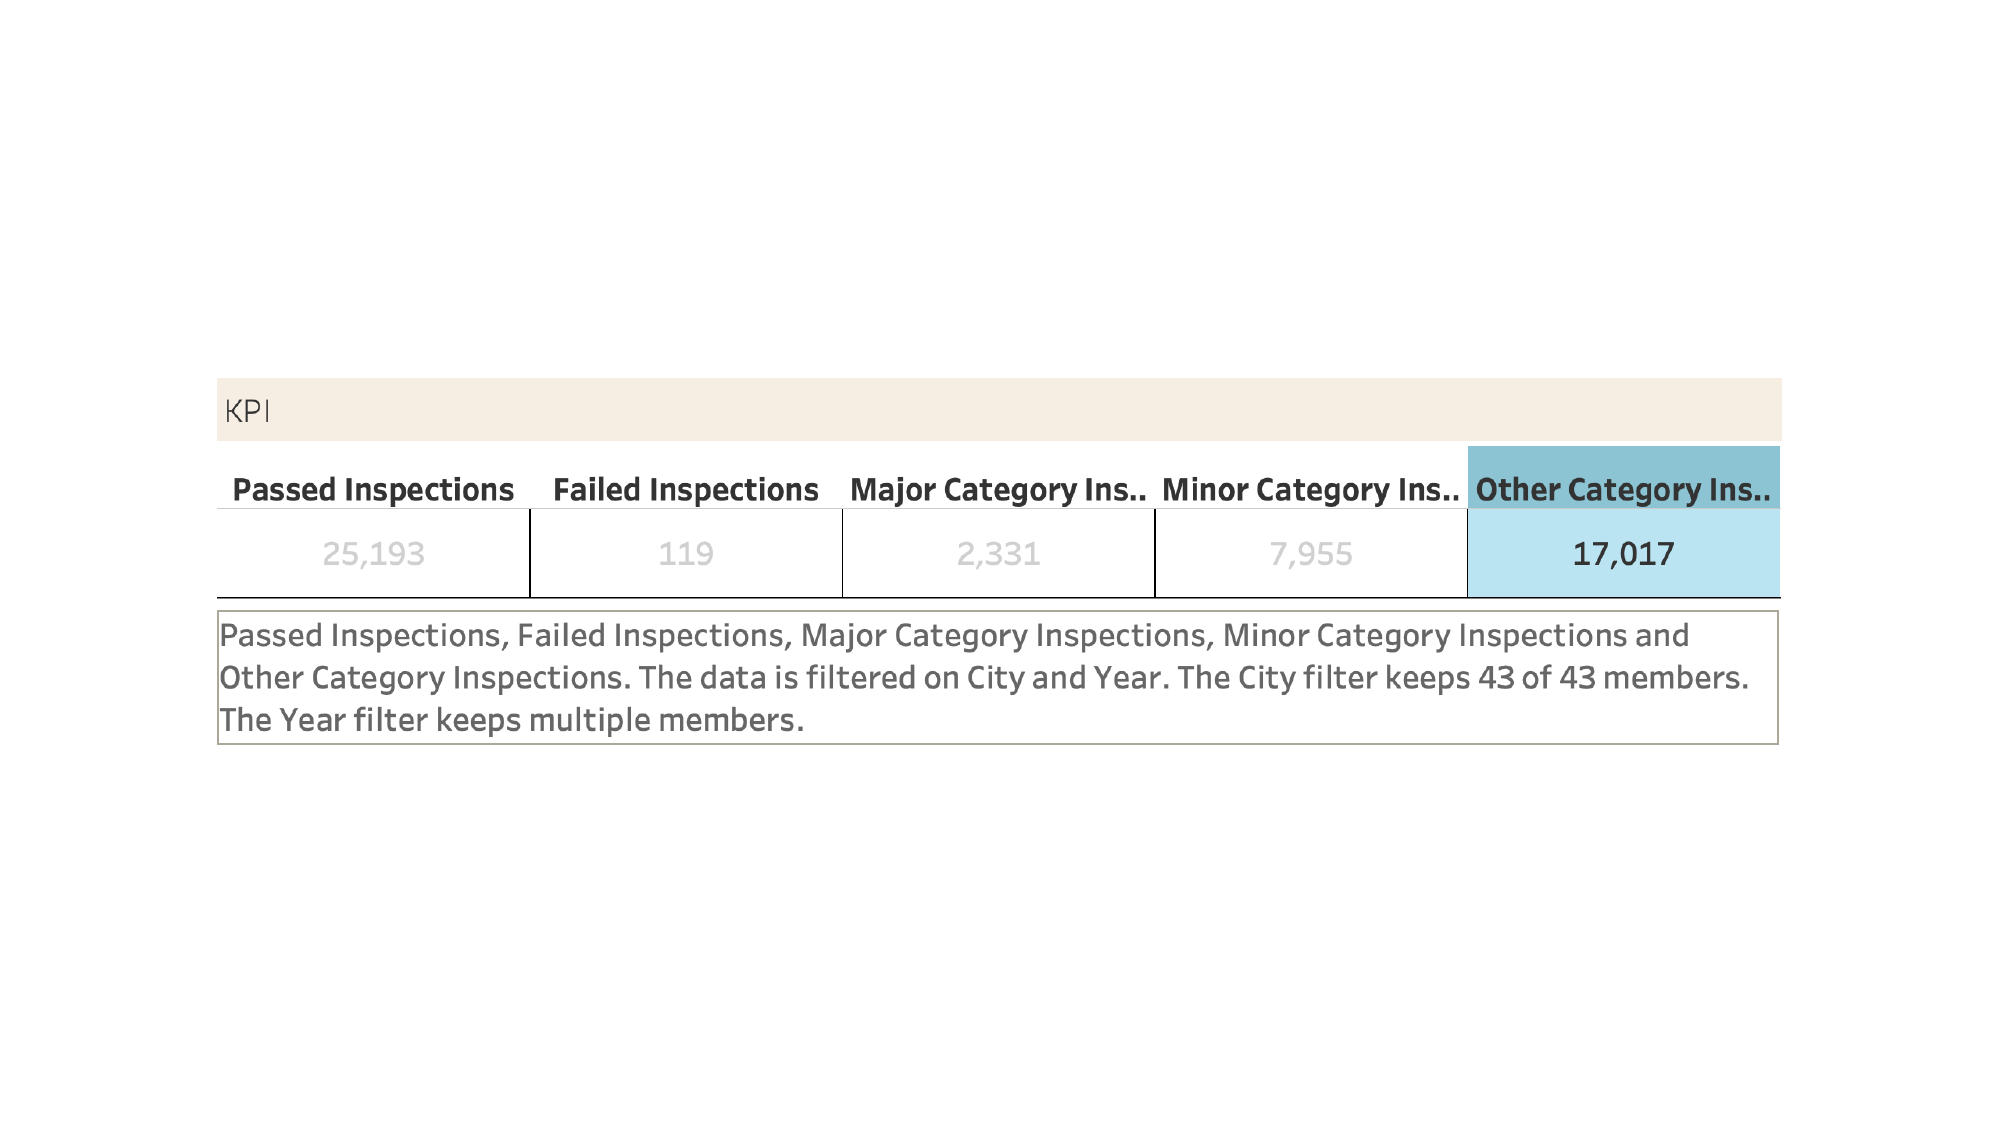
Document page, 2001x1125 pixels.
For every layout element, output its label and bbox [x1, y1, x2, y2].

picture [217, 378, 1783, 747]
